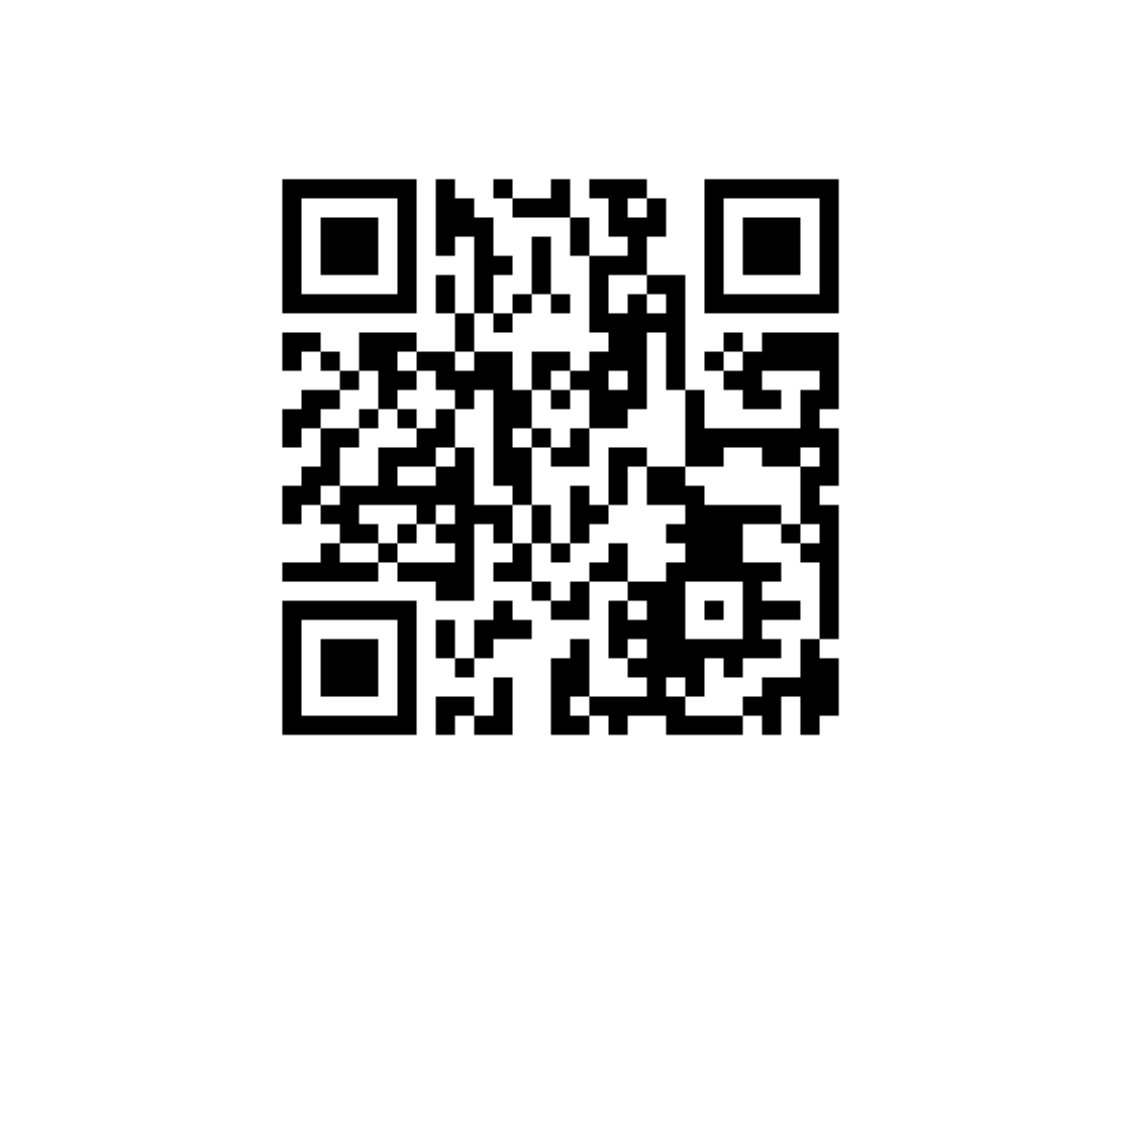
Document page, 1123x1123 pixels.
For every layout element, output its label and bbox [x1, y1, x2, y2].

picture [206, 103, 916, 813]
